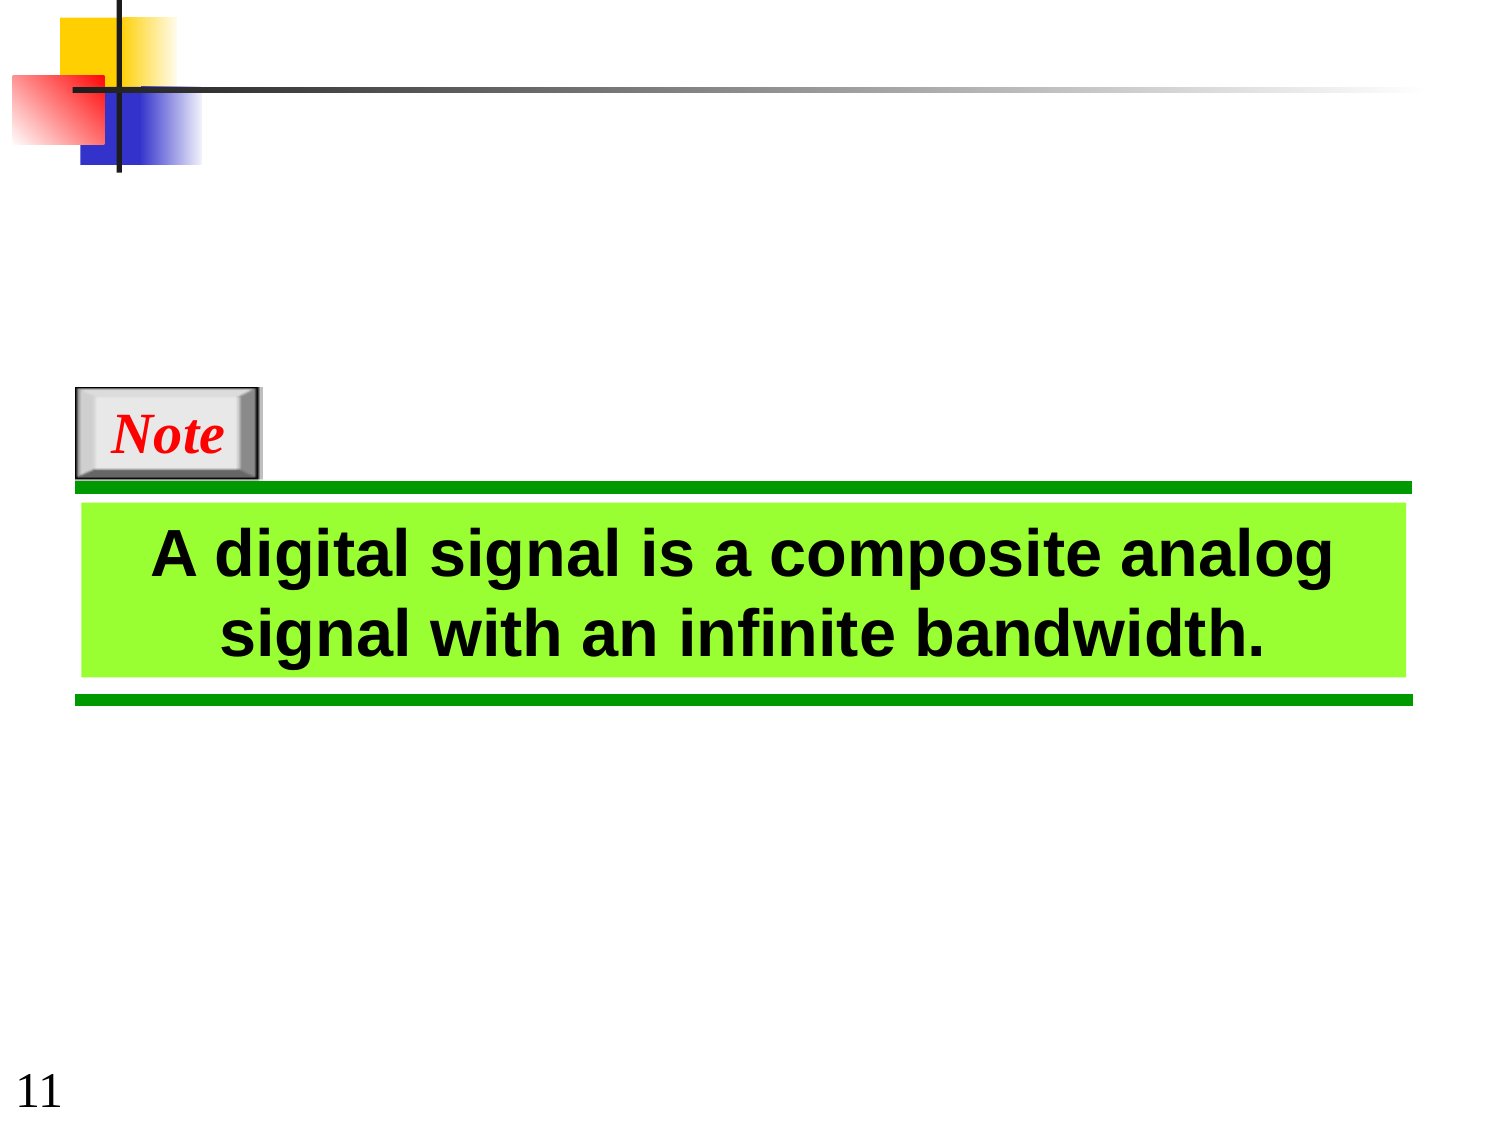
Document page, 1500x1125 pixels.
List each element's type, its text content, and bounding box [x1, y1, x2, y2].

text_box [12, 75, 105, 145]
text_box [116, 93, 122, 173]
text_box [141, 93, 202, 165]
text_box [122, 93, 141, 165]
text_box [80, 93, 116, 165]
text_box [74, 387, 263, 481]
text_box [122, 17, 177, 86]
text_box [60, 17, 116, 86]
text_box A digital signal is a composite analog signal with an infinite bandwidth. [81, 502, 1407, 678]
text_box [116, 0, 122, 87]
text_box [72, 87, 1423, 93]
slide_number ‹#› [0, 1050, 313, 1125]
